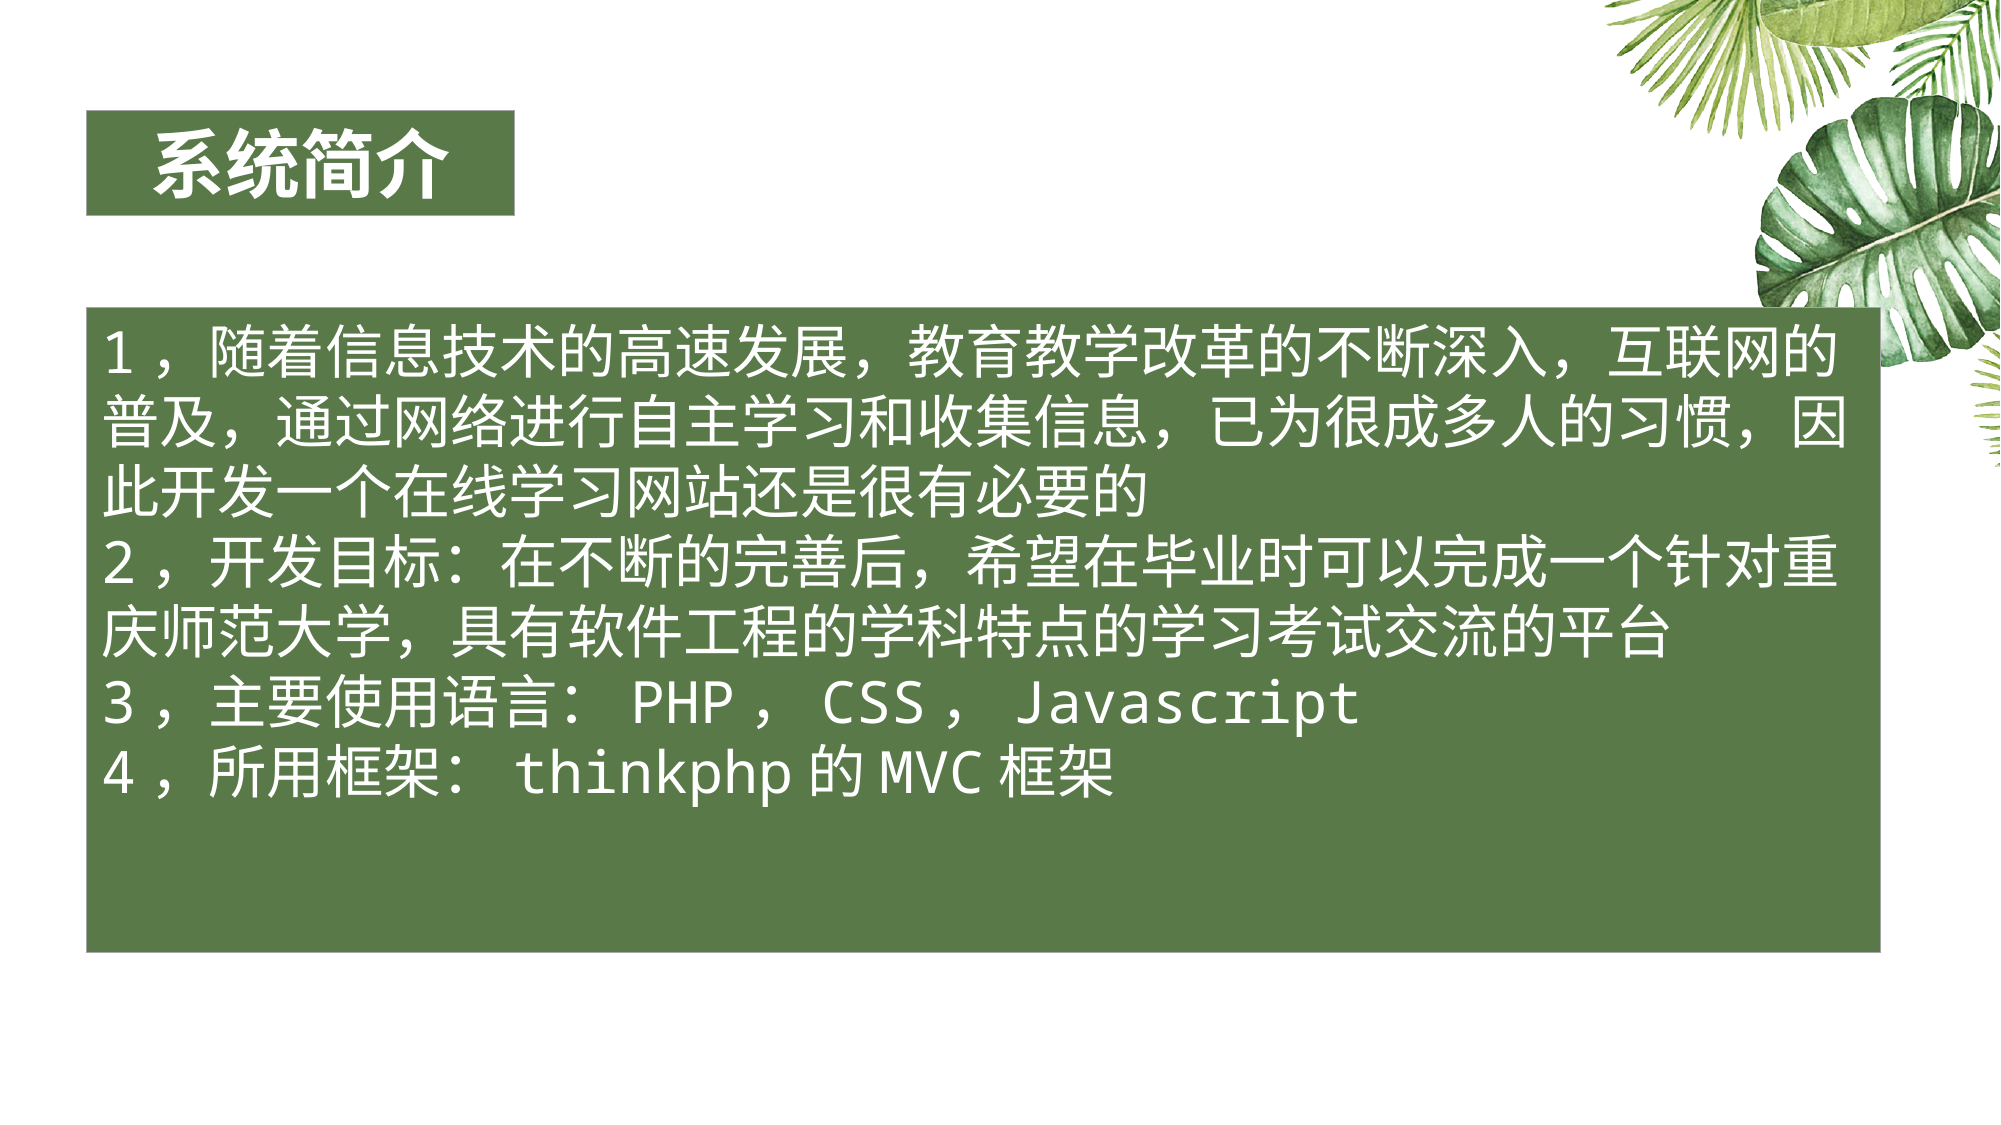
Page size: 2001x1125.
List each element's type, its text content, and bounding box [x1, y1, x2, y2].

picture [1560, 0, 2000, 483]
text_box 系统简介 [86, 110, 515, 216]
text_box 1，随着信息技术的高速发展，教育教学改革的不断深入，互联网的普及，通过网络进行自主学习和收集信息，已为很成多人的习惯，因此开发一个在线学习网站还是很有必要的 2，开发目标：在不断的完善后，希望在毕业时可以完成一个针对重庆师范大学，具有软件工程的学科特点的学习考试交流的平台 3，主要使用语言：PHP，CSS，Javascript 4，所用框架：thinkphp的MVC框架 [86, 307, 1881, 953]
